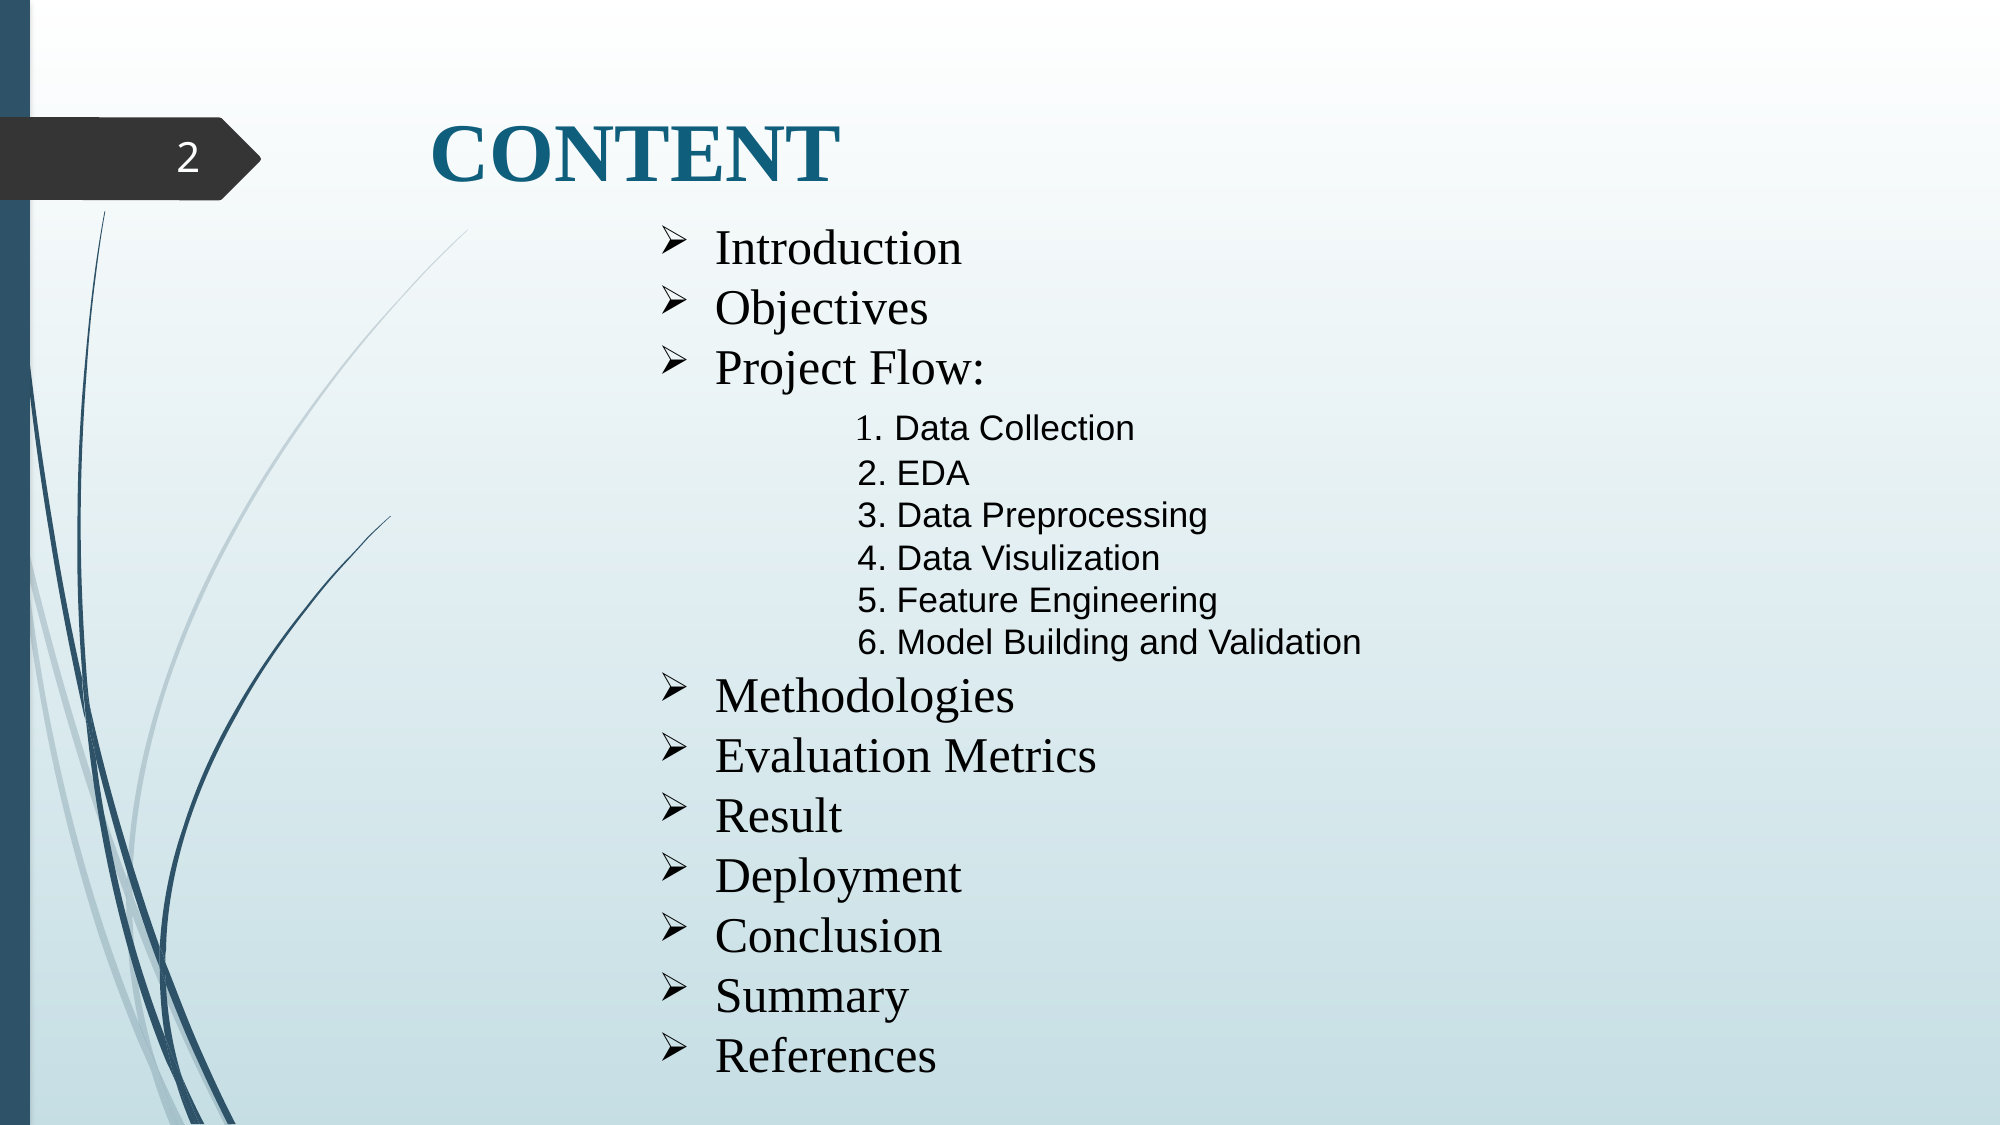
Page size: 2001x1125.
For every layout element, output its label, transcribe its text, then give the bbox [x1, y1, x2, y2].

text_box Introduction Objectives Project Flow: 1. Data Collection 2. EDA 3. Data Preprocessing 4. Data Visulization 5. Feature Engineering 6. Model Building and Validation Methodologies Evaluation Metrics Result Deployment Conclusion Summary References [625, 207, 1791, 1090]
text_box CONTENT [415, 91, 1416, 206]
slide_number 2 [87, 129, 216, 190]
